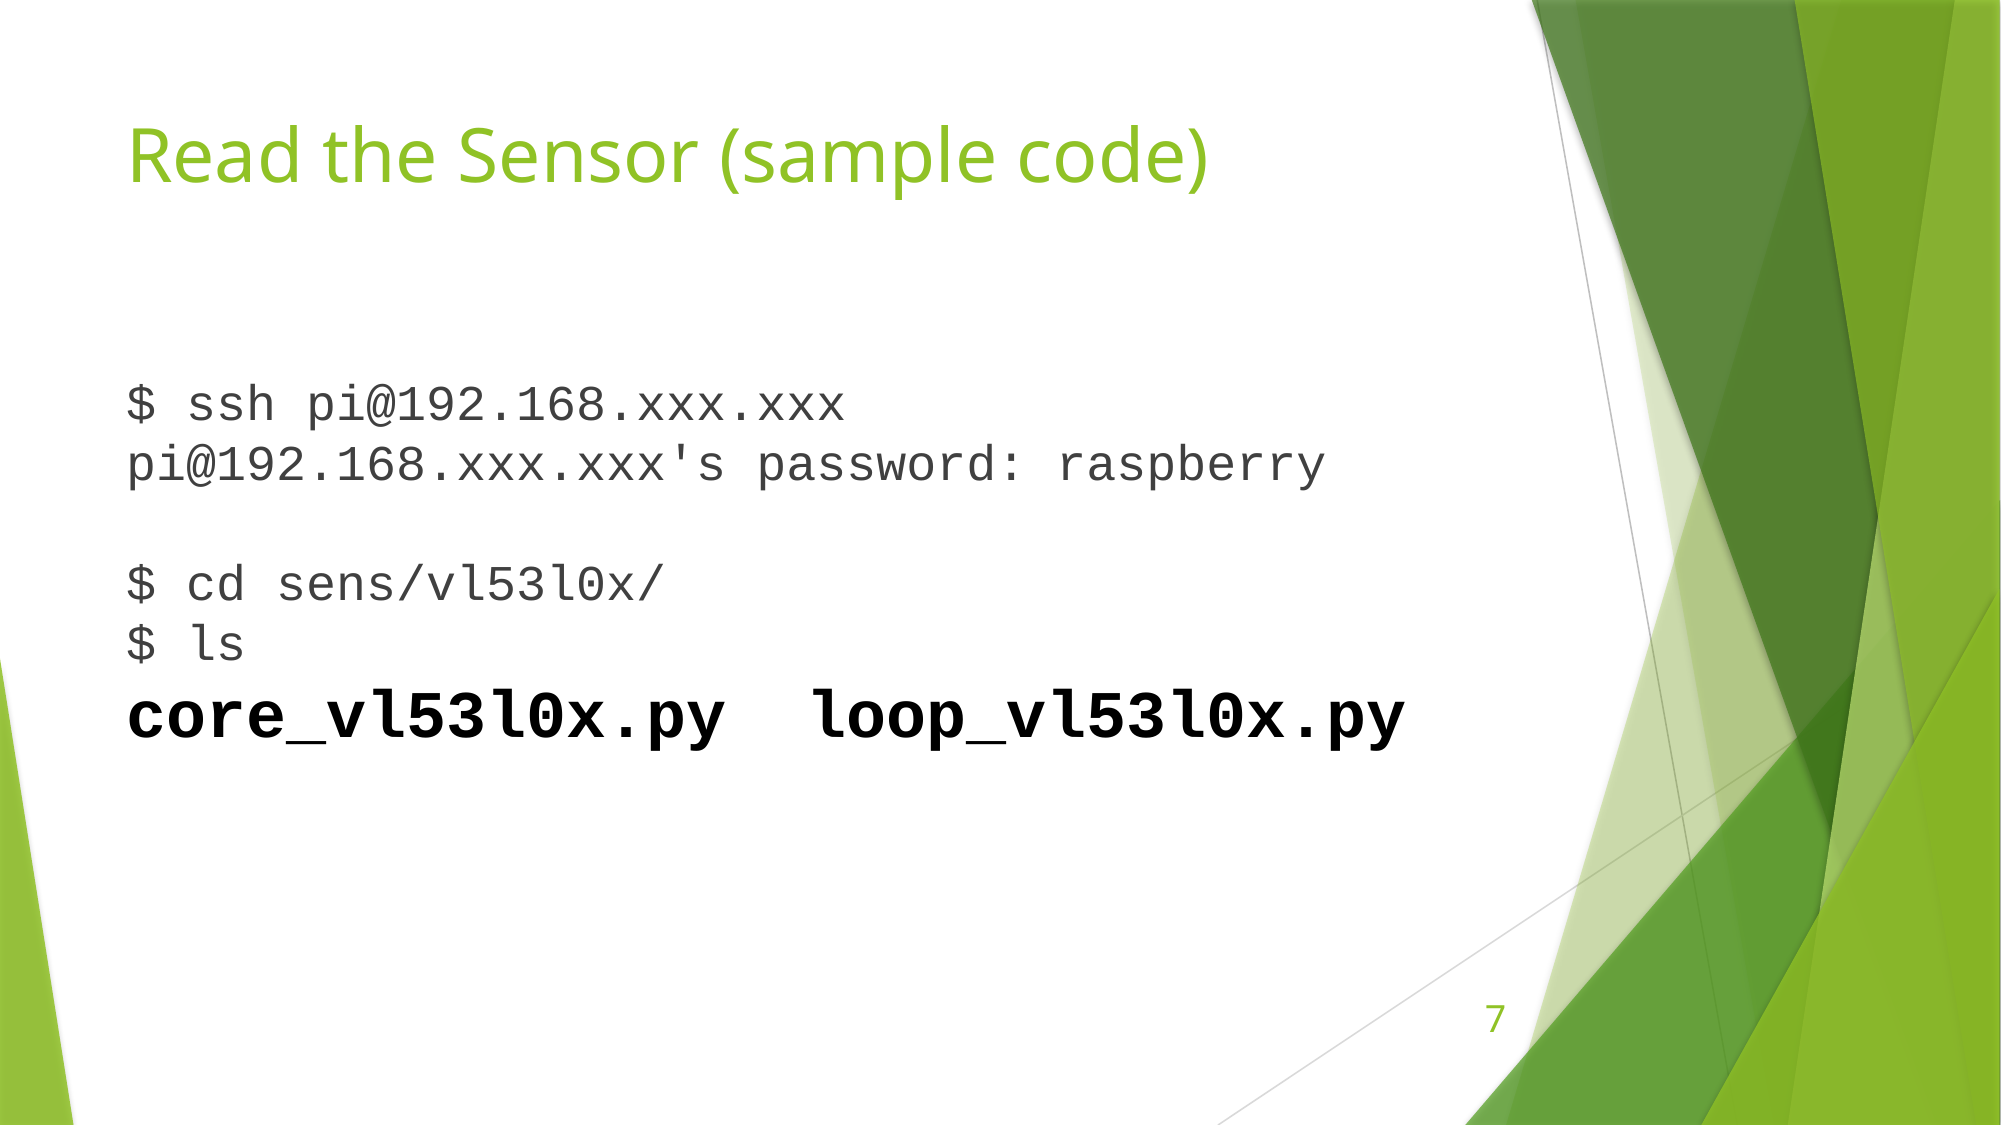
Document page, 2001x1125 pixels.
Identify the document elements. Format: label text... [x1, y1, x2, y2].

title Read the Sensor (sample code) [111, 99, 1522, 267]
slide_number 7 [1409, 991, 1522, 1051]
list $ ssh pi@192.168.xxx.xxx pi@192.168.xxx.xxx's password: raspberry $ cd sens/vl53l0x/ $ ls core_vl53l0x.py loop_vl53l0x.py [111, 363, 1522, 991]
